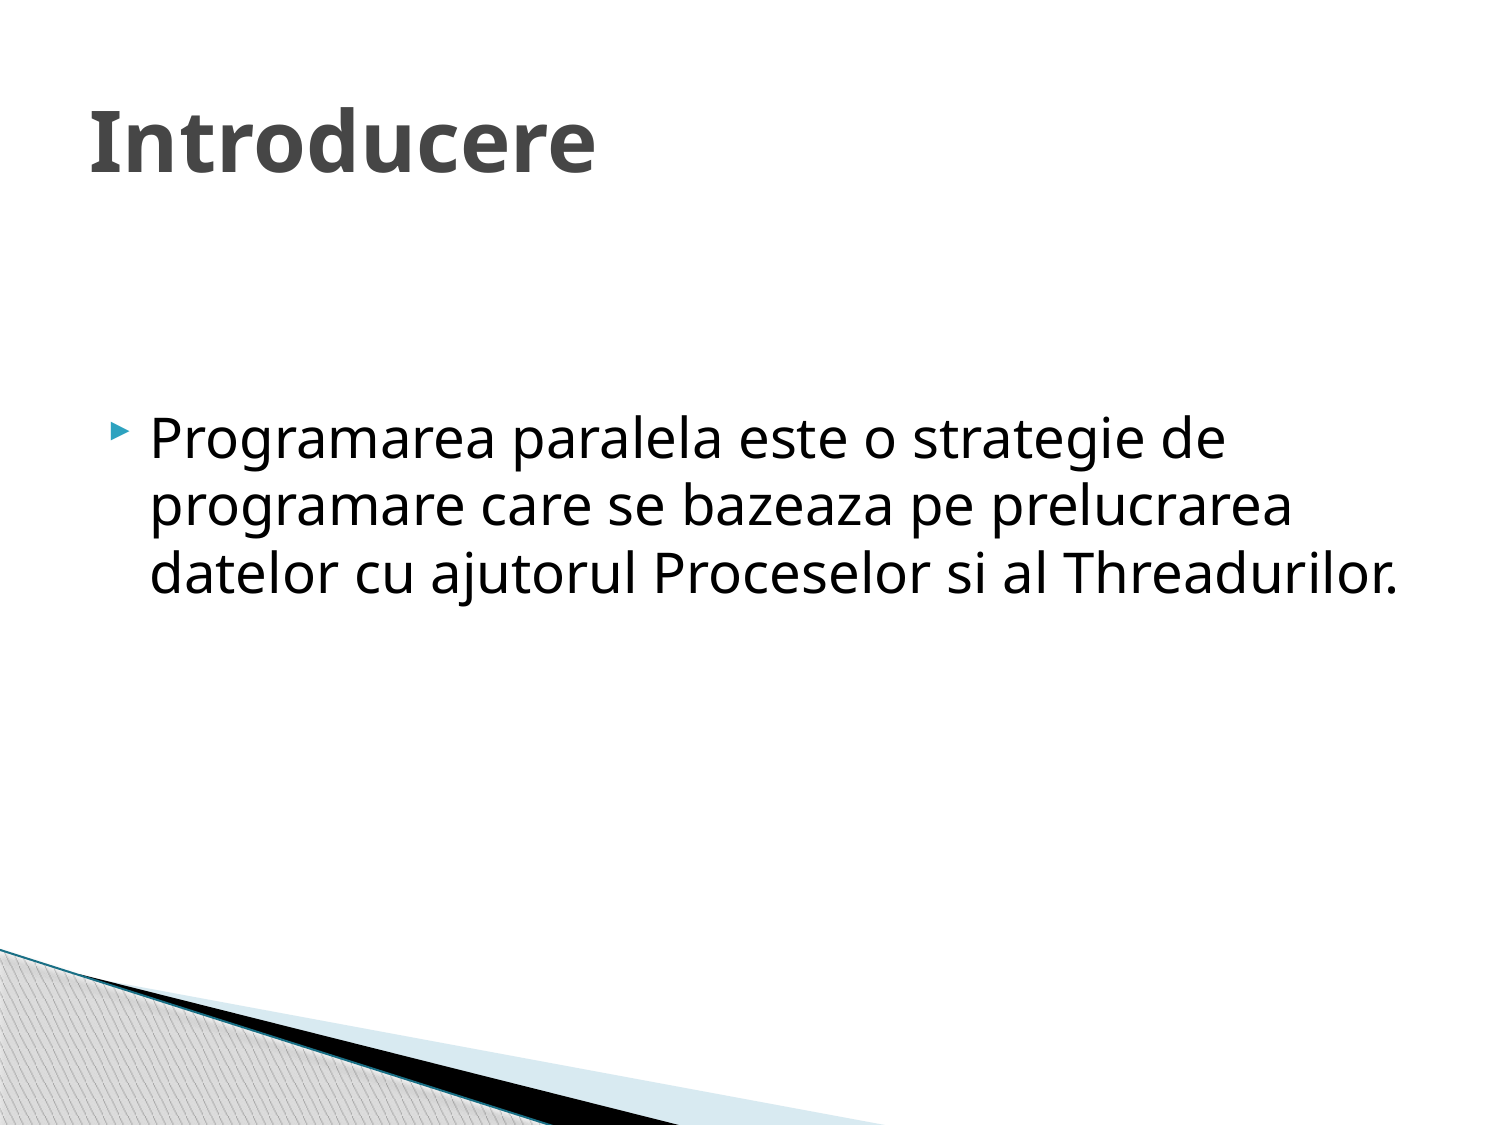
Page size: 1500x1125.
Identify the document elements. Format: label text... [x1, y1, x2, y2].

title Introducere [75, 45, 1425, 233]
list Programarea paralela este o strategie de programare care se bazeaza pe prelucrarea datelor cu ajutorul Proceselor si al Threadurilor. [75, 243, 1425, 986]
